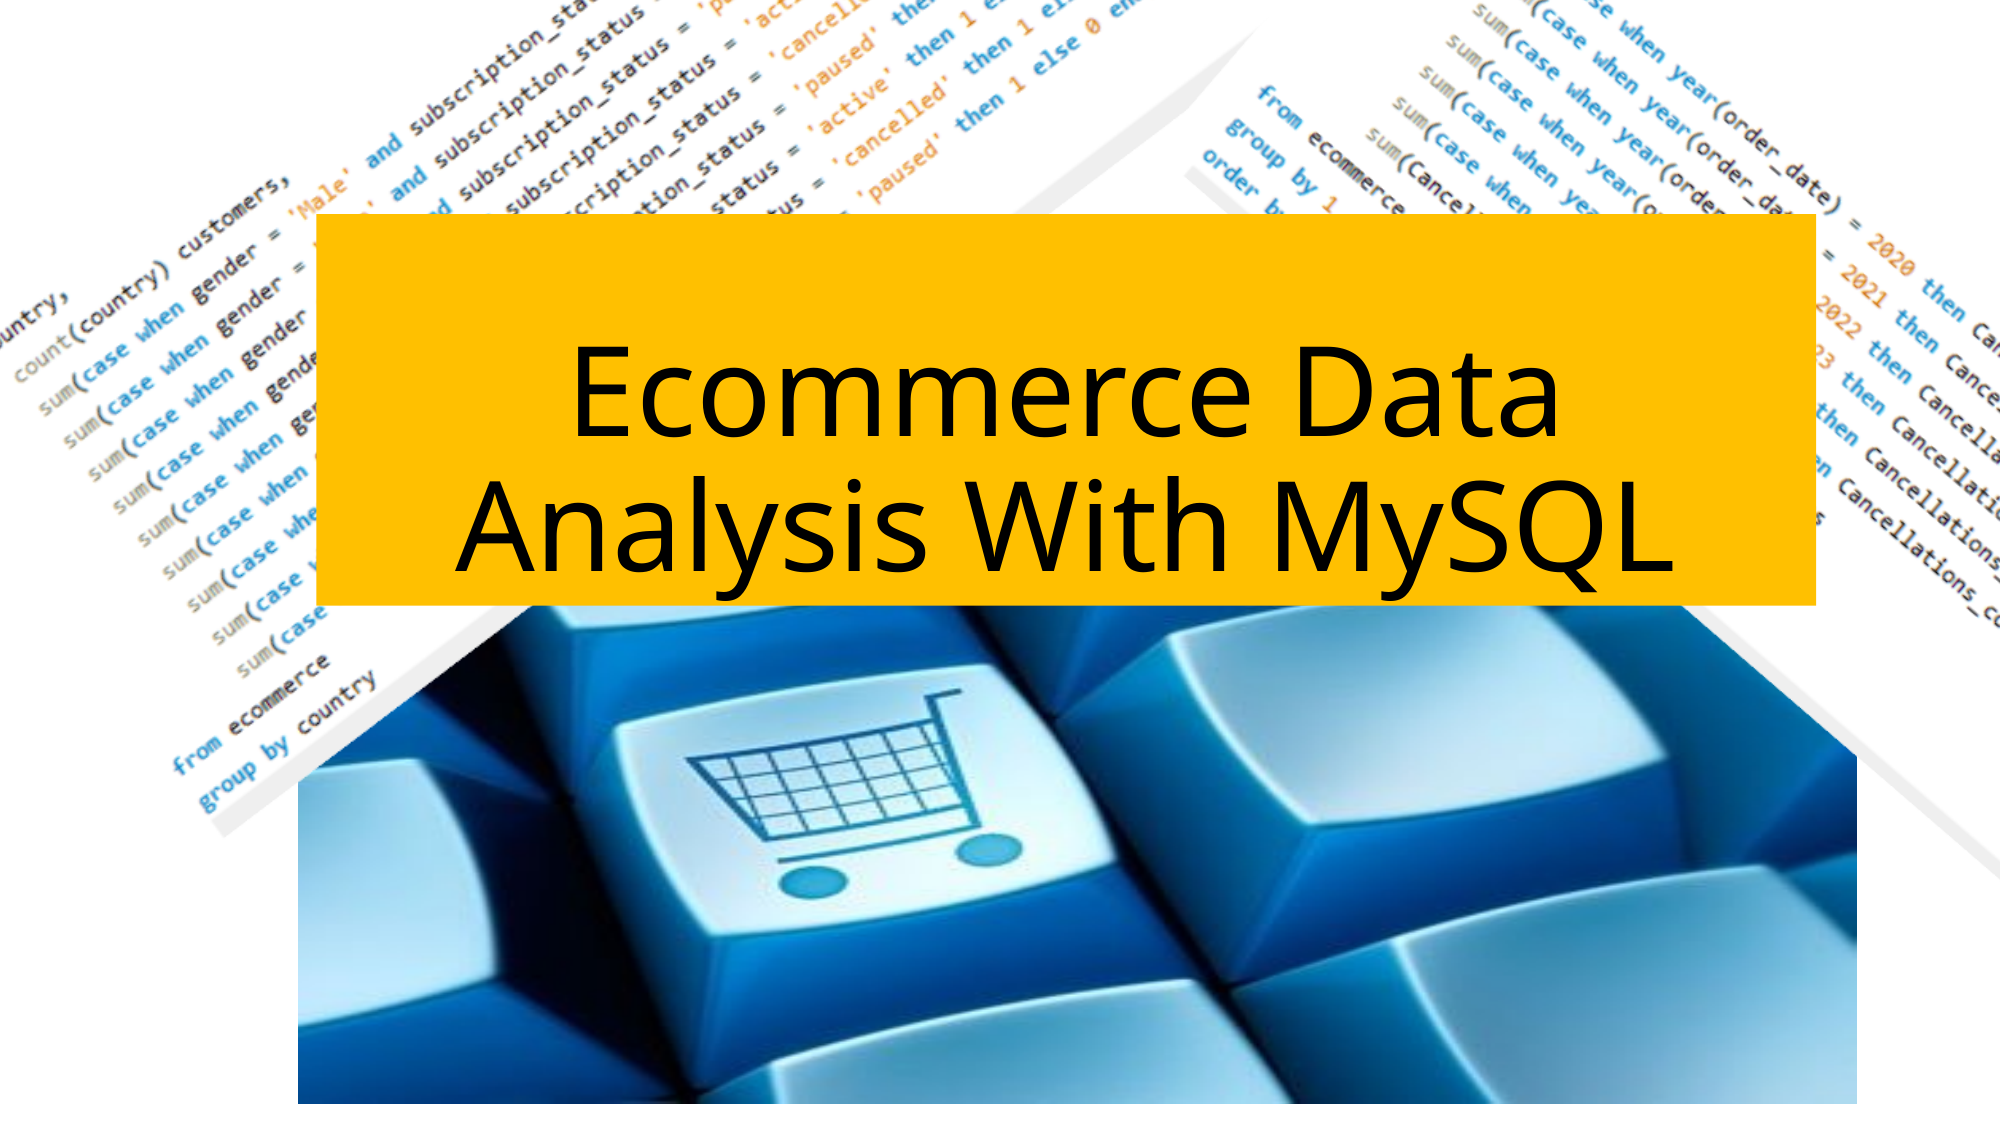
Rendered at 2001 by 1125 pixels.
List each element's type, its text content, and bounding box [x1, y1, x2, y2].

title Ecommerce Data Analysis With MySQL [316, 405, 1152, 514]
picture [0, 0, 2000, 1104]
